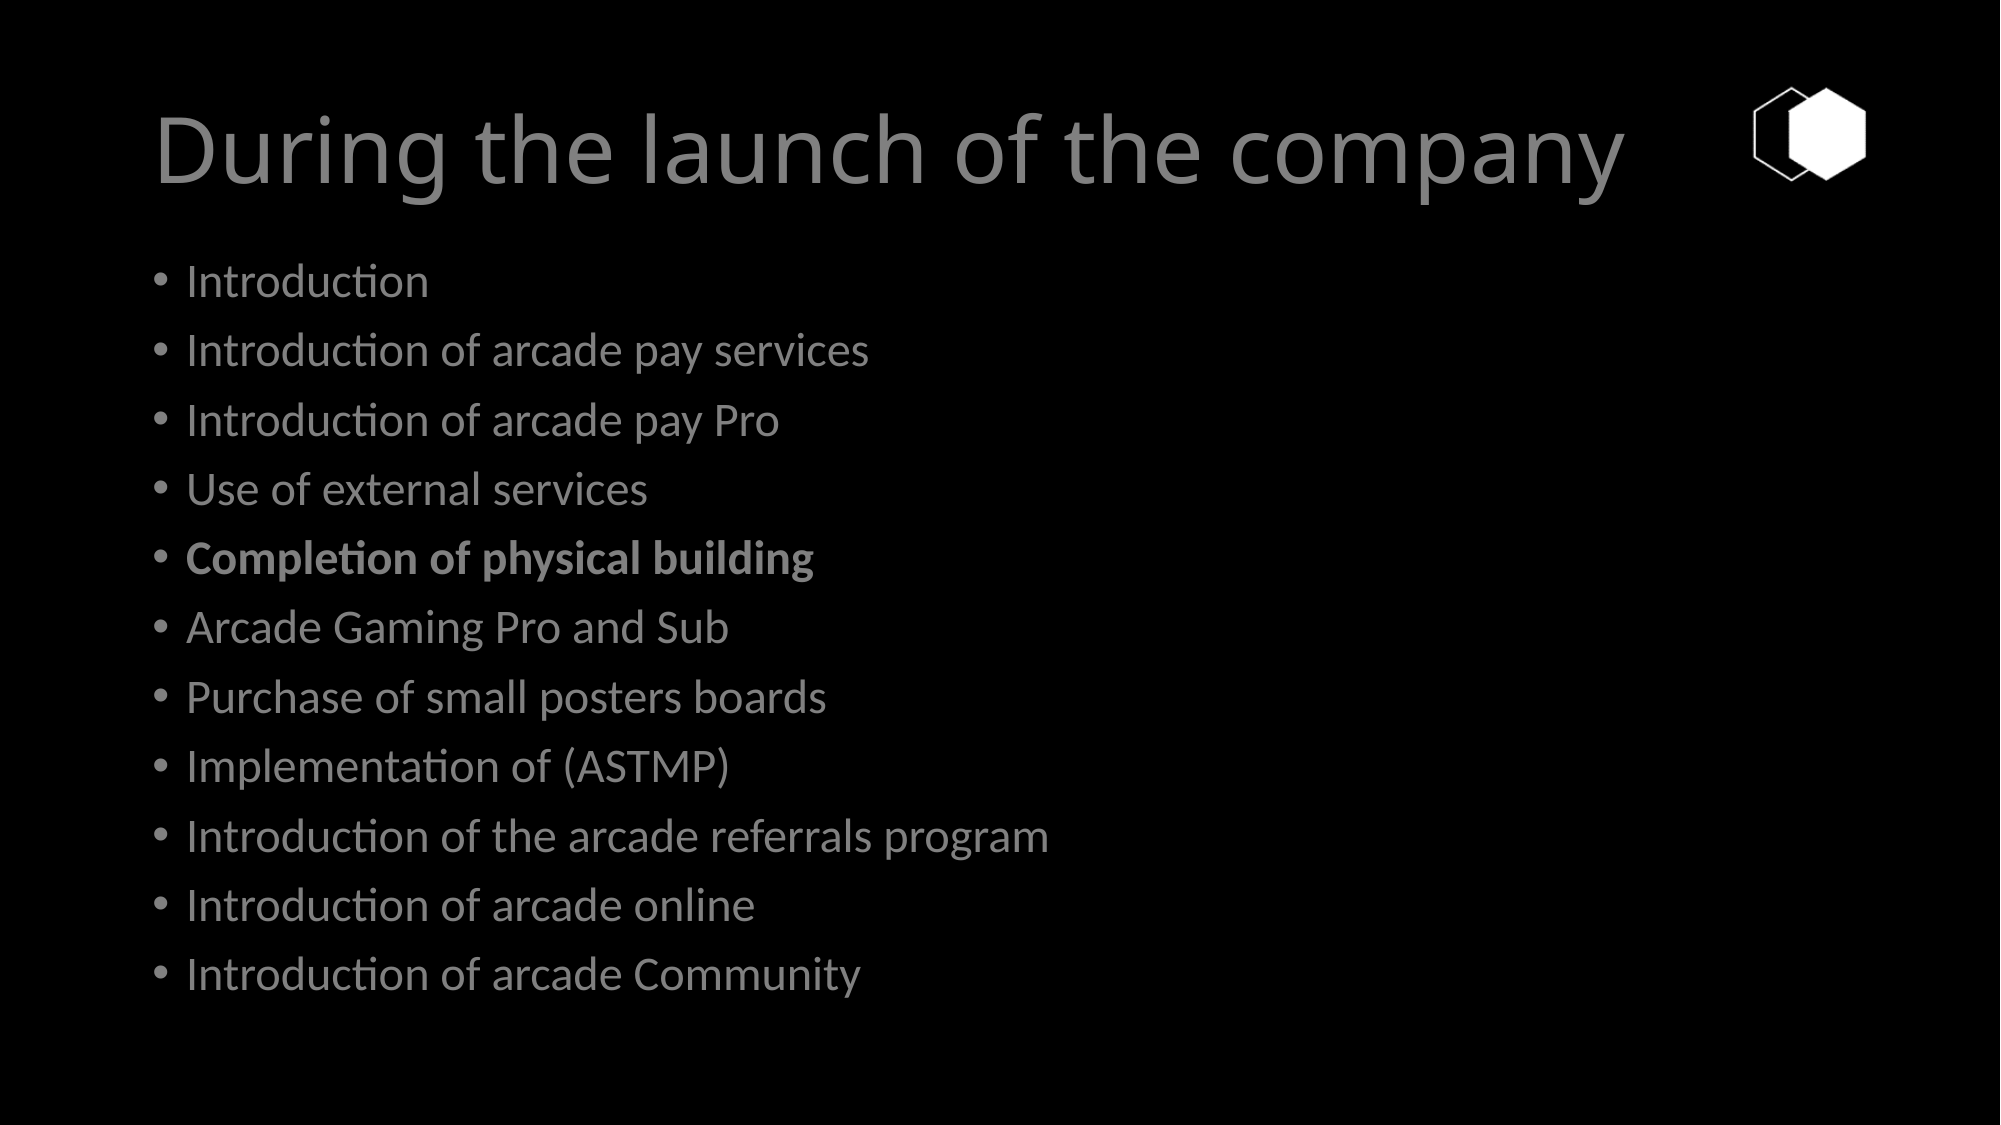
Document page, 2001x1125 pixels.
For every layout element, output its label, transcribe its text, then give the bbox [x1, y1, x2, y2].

picture [1636, 31, 1975, 221]
list Introduction Introduction of arcade pay services Introduction of arcade pay Pro Use of external services Completion of physical building Arcade Gaming Pro and Sub Purchase of small posters boards Implementation of (ASTMP) Introduction of the arcade referrals program Introduction of arcade online Introduction of arcade Community [137, 248, 1863, 1014]
title During the launch of the company [137, 59, 1863, 248]
